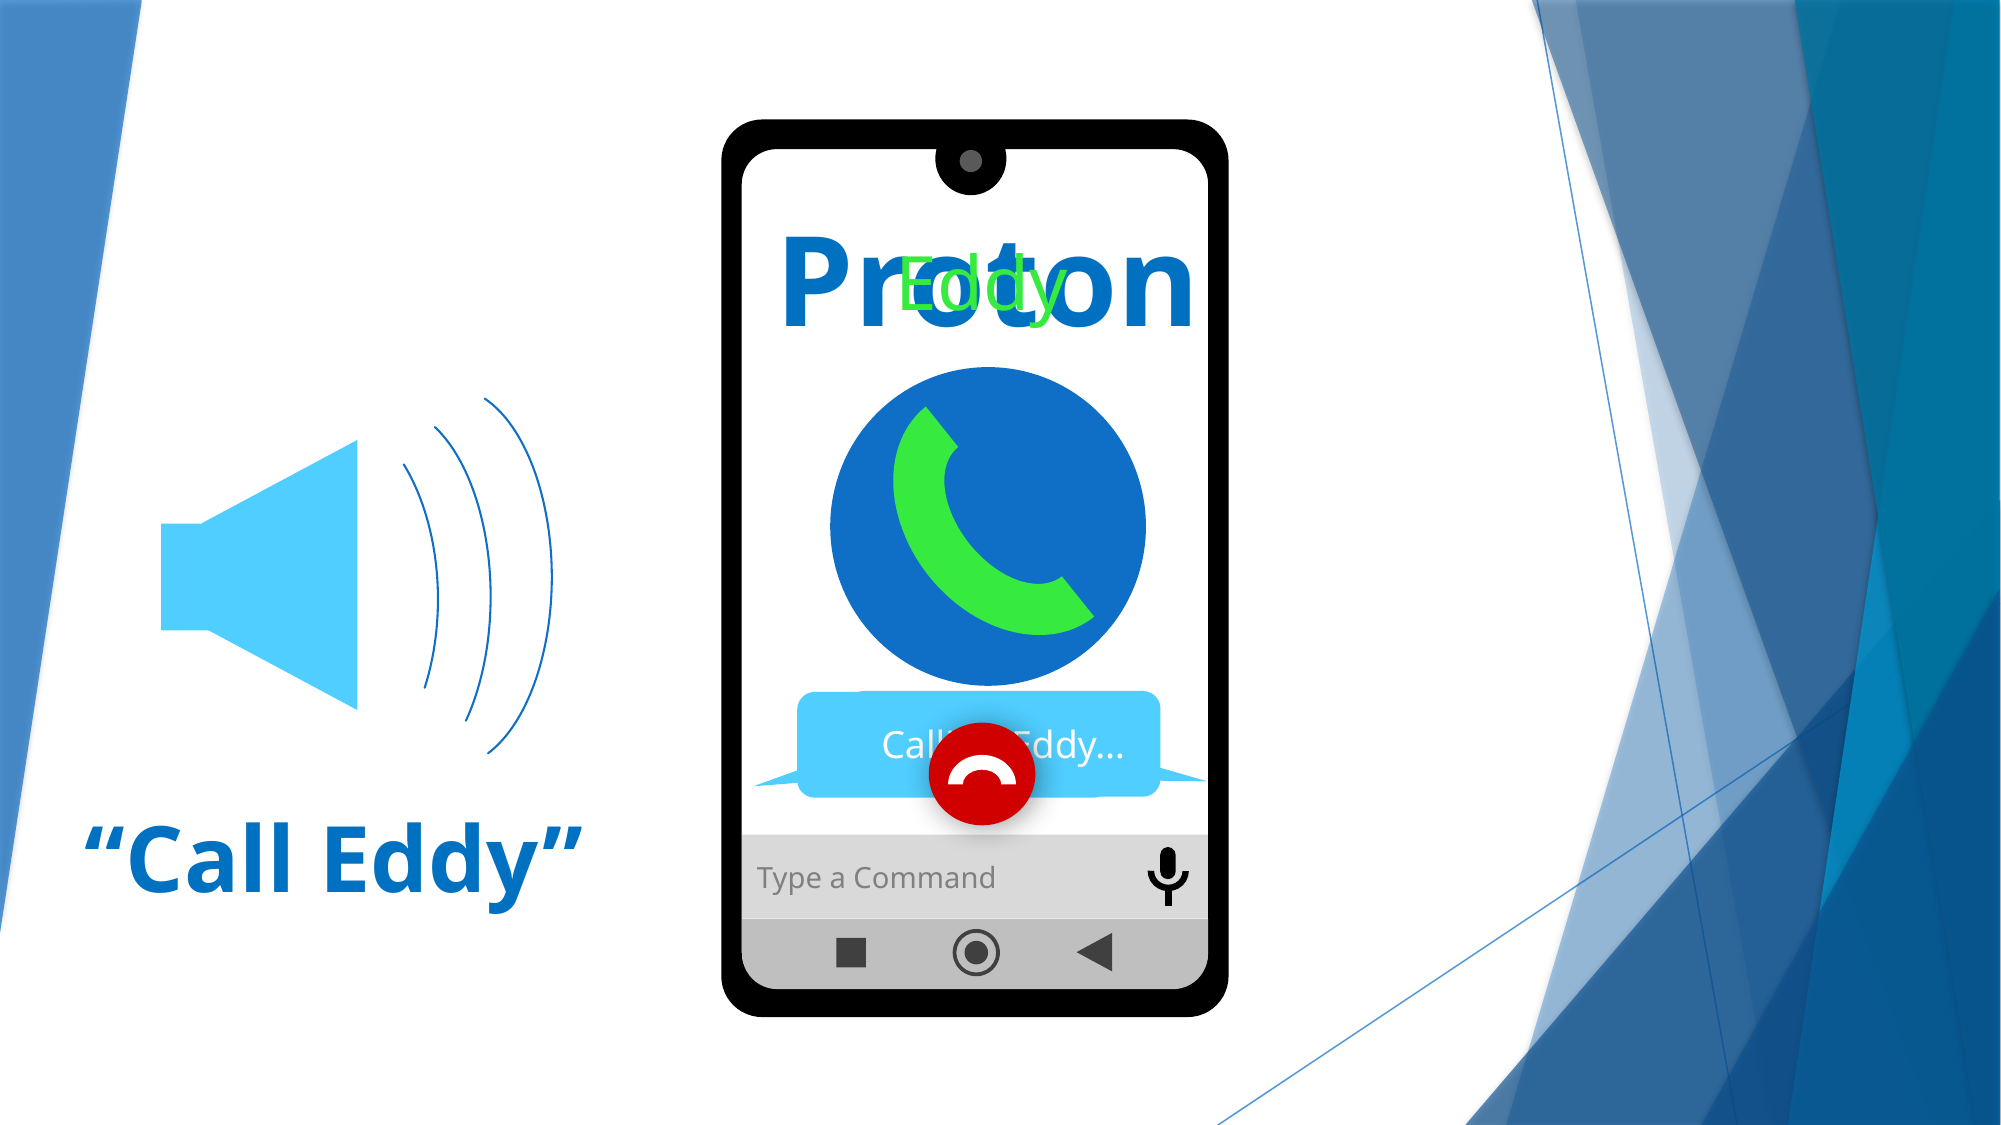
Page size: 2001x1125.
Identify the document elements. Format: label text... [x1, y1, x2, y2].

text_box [160, 386, 553, 790]
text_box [722, 120, 1228, 1016]
text_box “Call Eddy” [70, 793, 628, 919]
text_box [1147, 846, 1190, 907]
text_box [928, 722, 1036, 826]
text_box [829, 366, 1147, 687]
